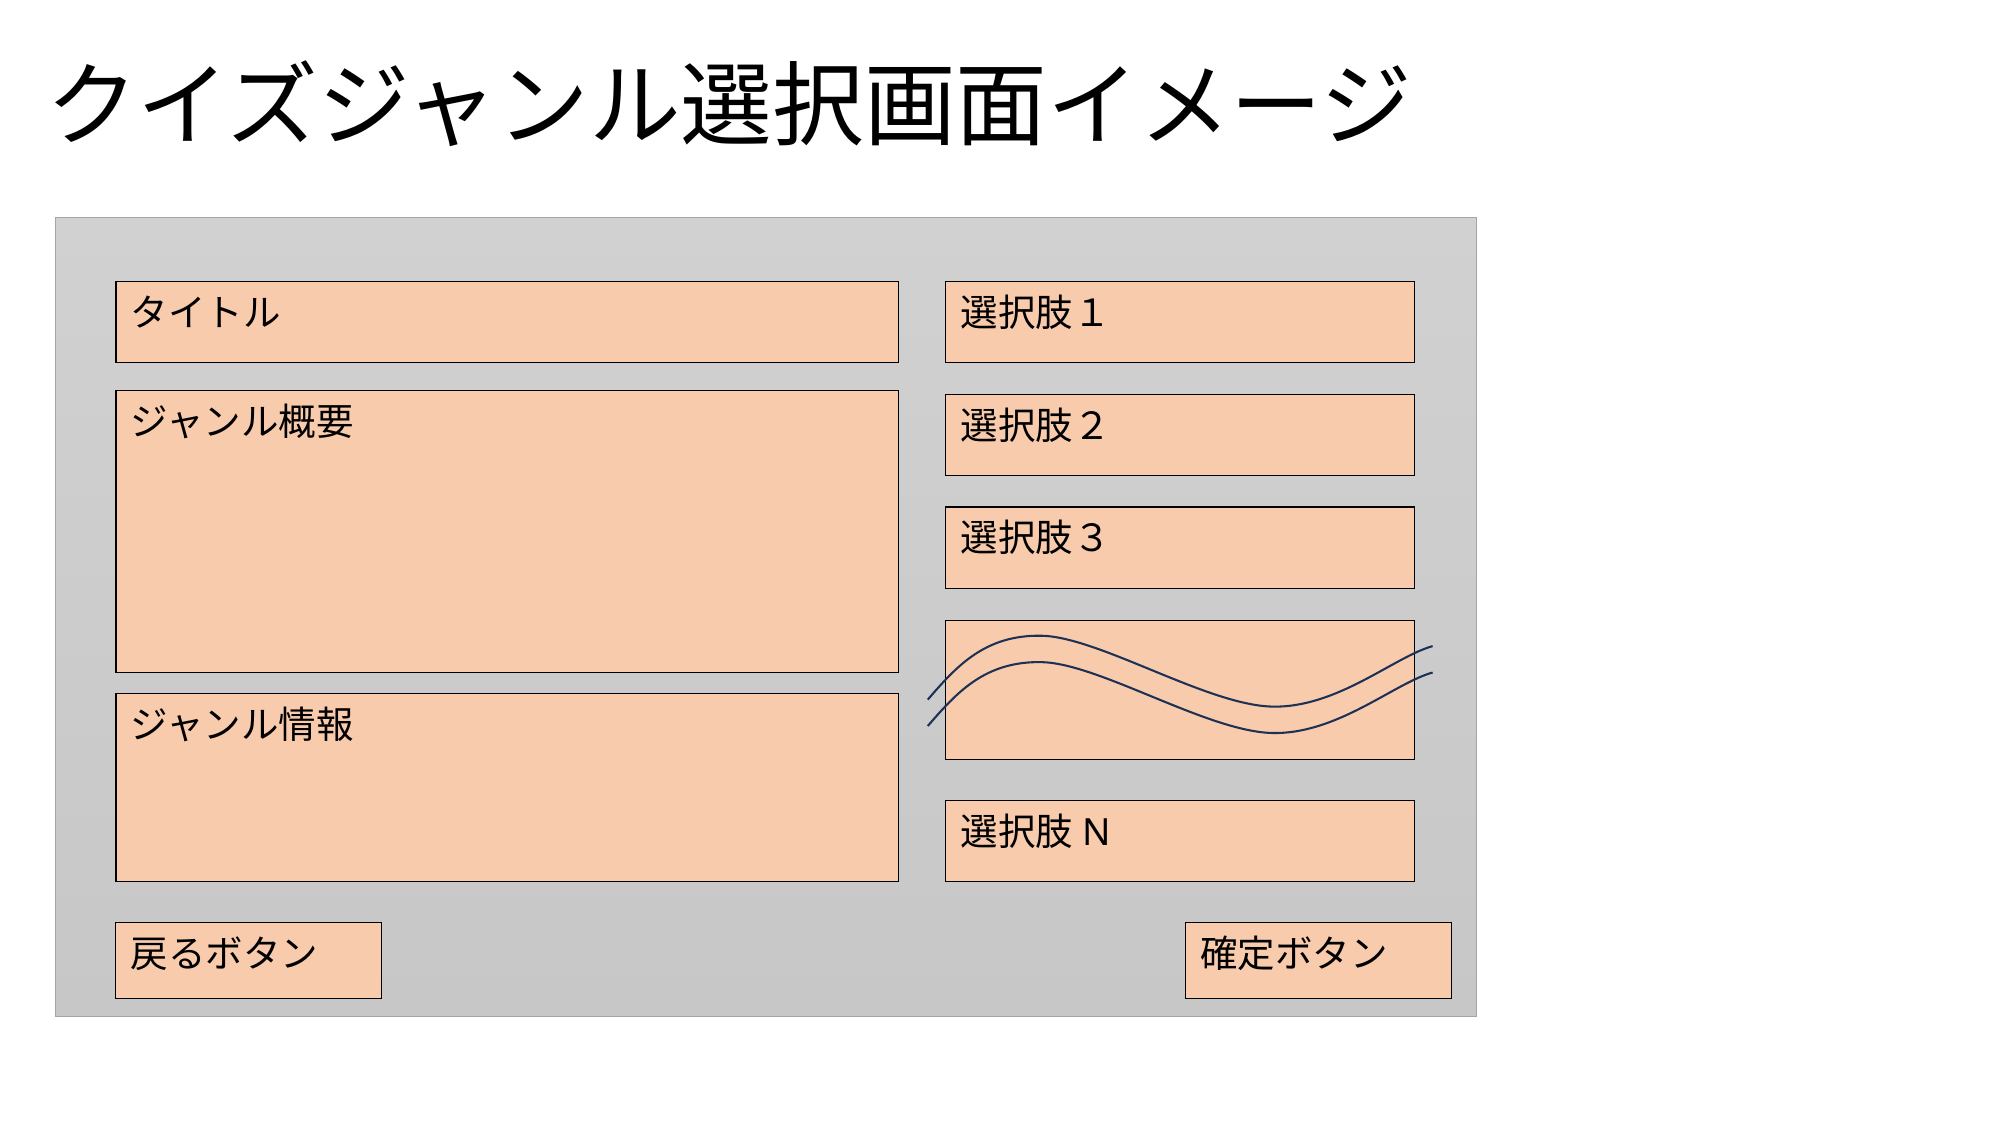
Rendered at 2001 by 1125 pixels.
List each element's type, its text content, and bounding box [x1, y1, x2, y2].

text_box 選択肢３ [945, 506, 1415, 589]
text_box 選択肢１ [945, 281, 1415, 363]
text_box 戻るボタン [115, 922, 382, 999]
text_box [945, 733, 1415, 760]
title クイズジャンル選択画面イメージ [31, 0, 1757, 218]
text_box 確定ボタン [1185, 922, 1452, 999]
text_box [55, 217, 1477, 1017]
text_box 選択肢２ [945, 394, 1415, 476]
text_box ジャンル概要 [115, 390, 899, 673]
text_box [927, 635, 1433, 733]
text_box 選択肢N [945, 800, 1415, 882]
text_box ジャンル情報 [115, 693, 899, 882]
text_box [945, 620, 1415, 635]
text_box タイトル [115, 281, 899, 363]
